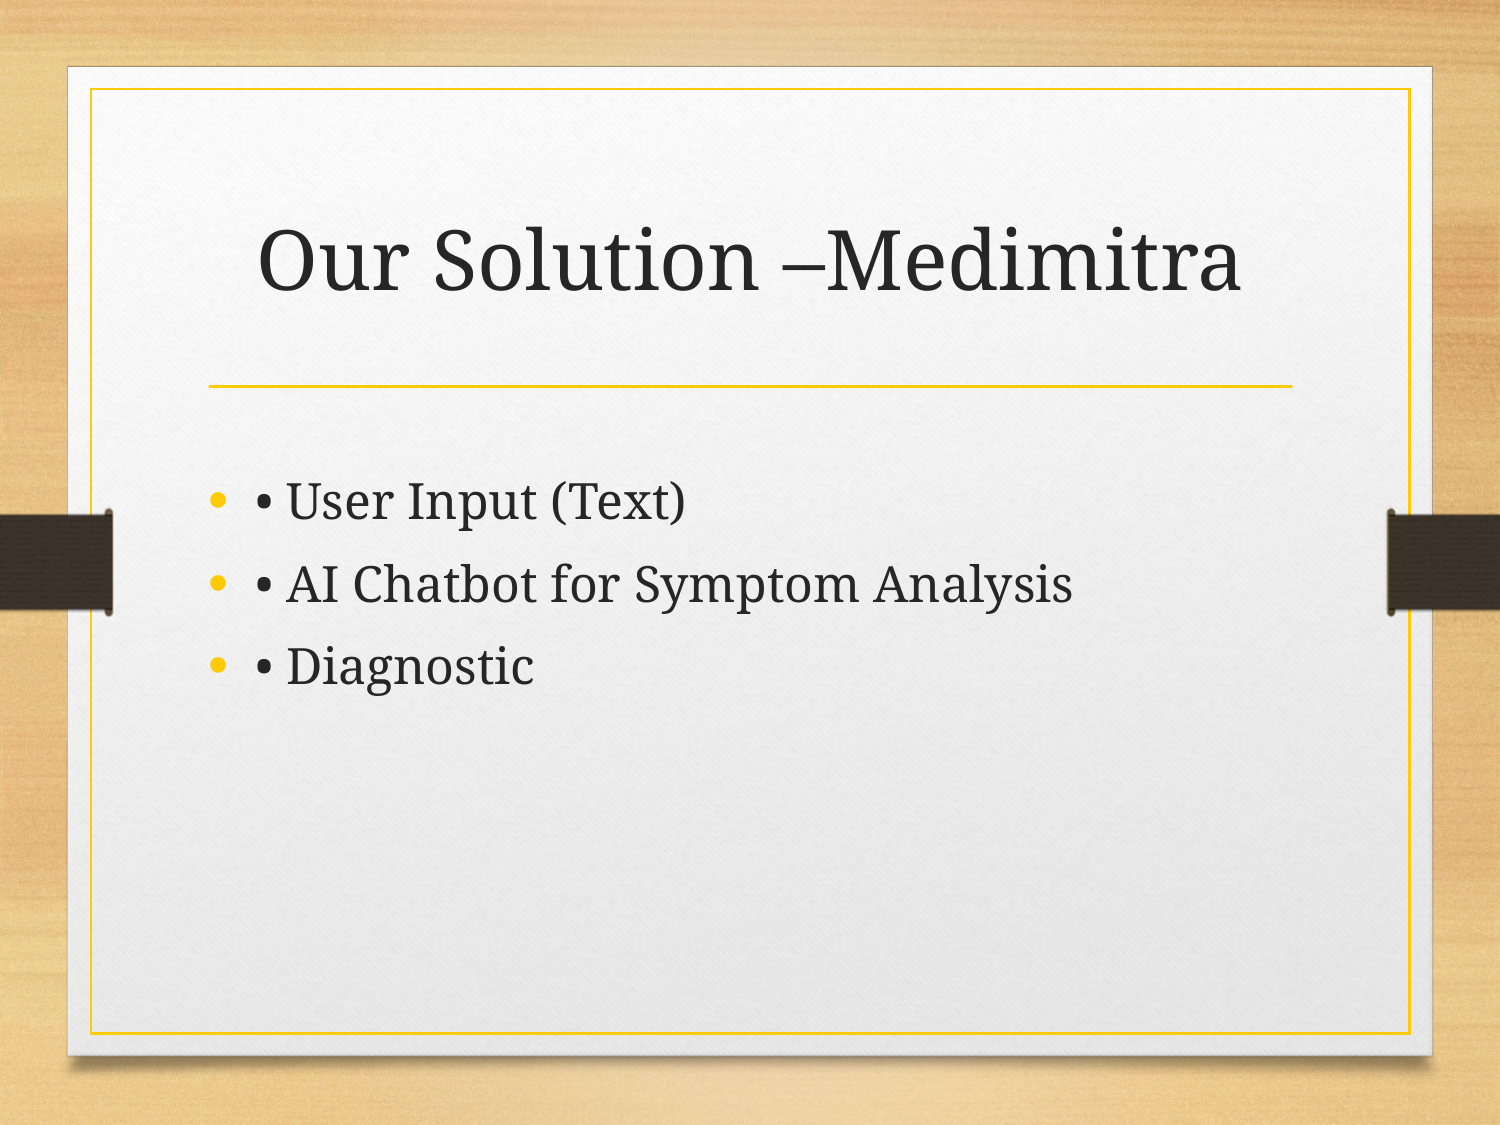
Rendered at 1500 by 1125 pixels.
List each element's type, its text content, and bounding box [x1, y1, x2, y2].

picture [0, 0, 1500, 1125]
title Our Solution –Medimitra [193, 150, 1309, 365]
list • User Input (Text) • AI Chatbot for Symptom Analysis • Diagnostic [193, 462, 1309, 974]
